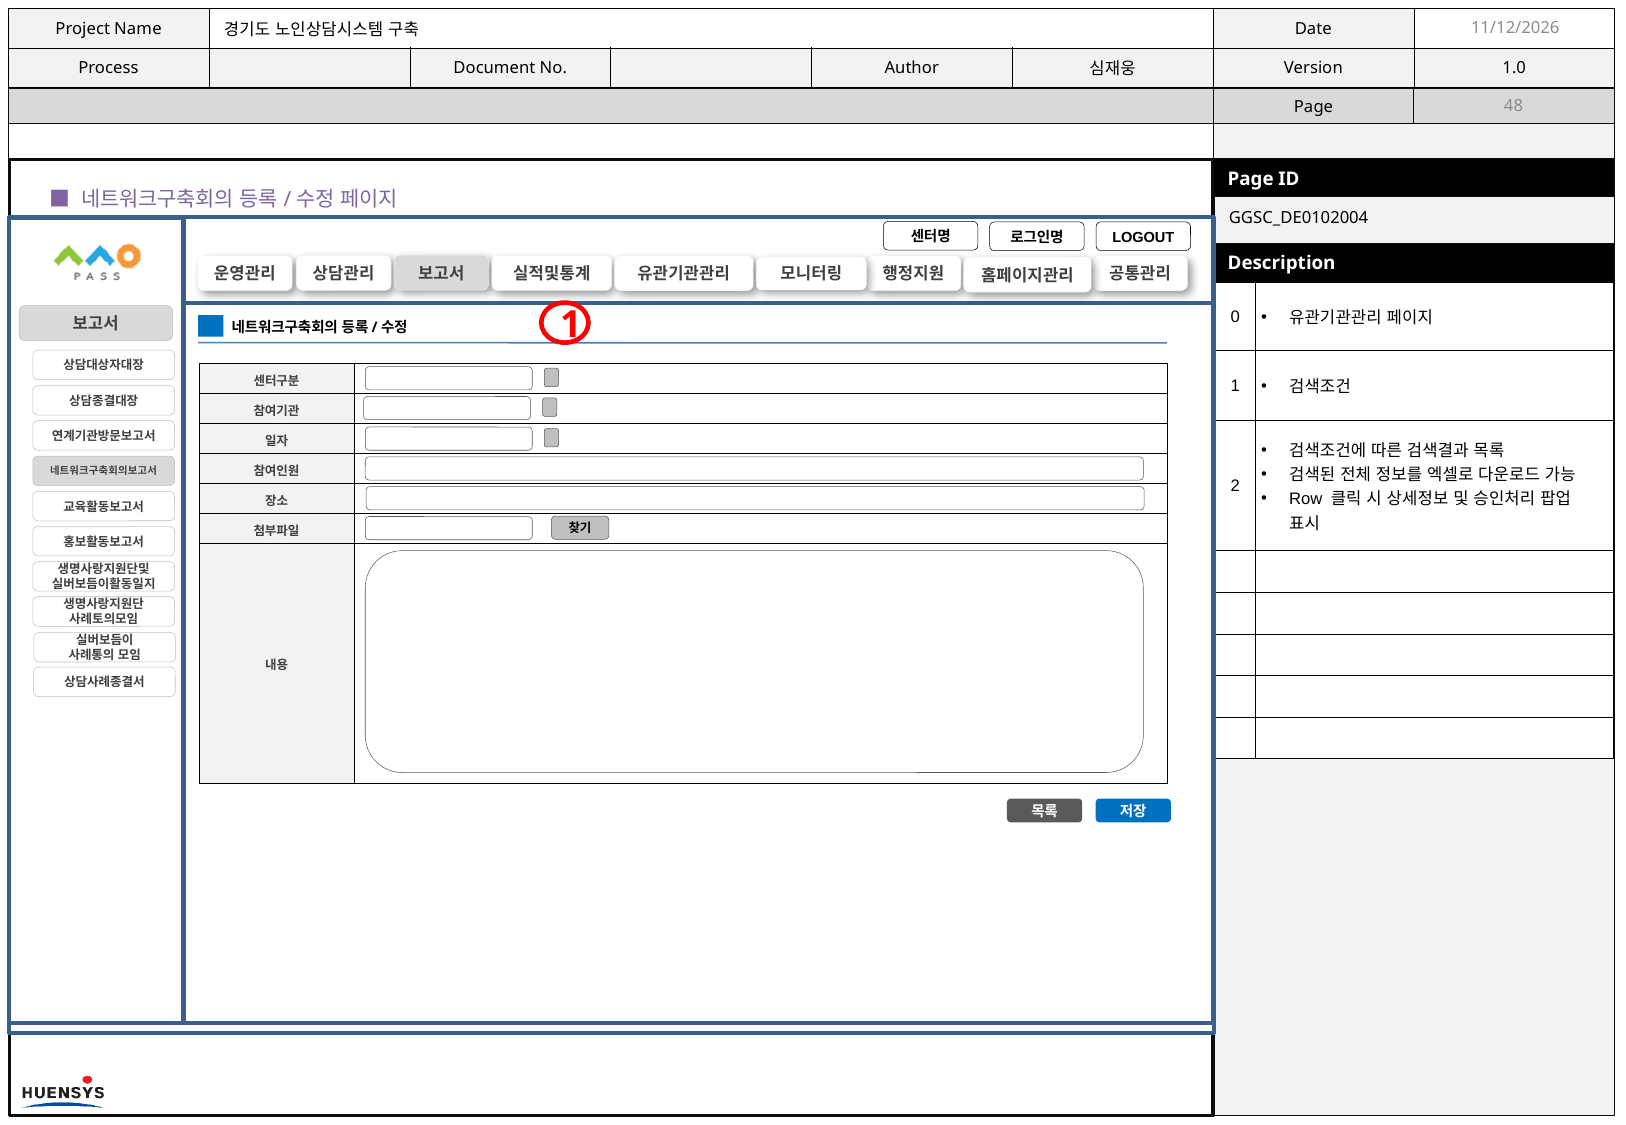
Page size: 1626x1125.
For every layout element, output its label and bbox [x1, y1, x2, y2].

text_box [7, 199, 1625, 1035]
table_cell [1256, 593, 1613, 634]
table_cell [355, 484, 1167, 513]
table_cell [200, 454, 354, 483]
table_header [35, 175, 1001, 215]
table_header [355, 364, 1167, 393]
table_cell [200, 394, 354, 423]
table_header [200, 364, 354, 393]
table_cell [1216, 676, 1255, 717]
table_cell [1256, 351, 1613, 420]
table_cell [1256, 635, 1613, 675]
table_cell [1256, 718, 1613, 758]
table_cell [200, 424, 354, 453]
table_cell [200, 544, 354, 783]
table_cell [1216, 718, 1255, 758]
table_cell [200, 514, 354, 543]
picture [21, 1075, 104, 1108]
table_cell [1256, 676, 1613, 717]
table_header [1256, 283, 1613, 350]
slide_number [1413, 88, 1614, 124]
table_cell [1216, 421, 1255, 550]
table_cell [1216, 551, 1255, 592]
picture [46, 235, 146, 290]
table_cell [529, 424, 1167, 453]
table_cell [1256, 421, 1613, 550]
table_header [1216, 283, 1255, 350]
table_cell [200, 484, 354, 513]
table_cell [1216, 593, 1255, 634]
table_cell [355, 544, 1167, 783]
table_cell [1141, 454, 1167, 483]
slide_number [1414, 10, 1616, 46]
table_cell [1216, 635, 1255, 675]
table_cell [1216, 351, 1255, 420]
table_cell [1256, 551, 1613, 592]
table_cell [355, 454, 368, 483]
table_cell [355, 394, 1167, 423]
table_cell [355, 514, 1167, 543]
table_cell [355, 424, 368, 453]
text_box [1211, 157, 1617, 198]
